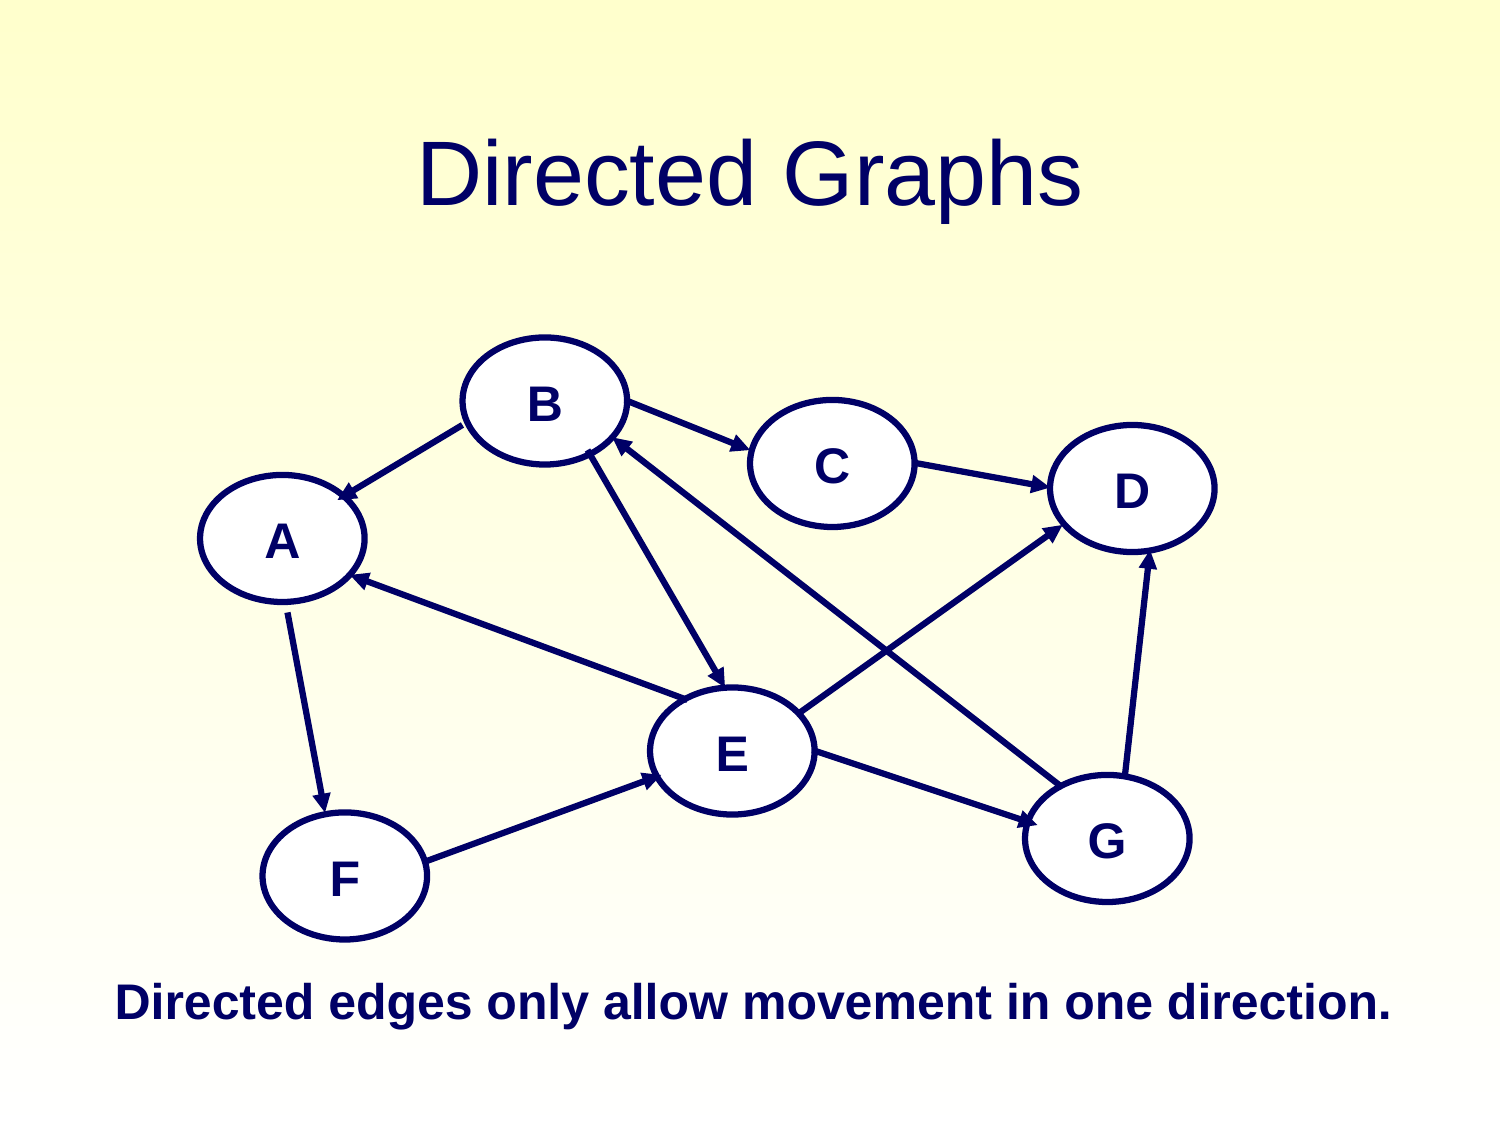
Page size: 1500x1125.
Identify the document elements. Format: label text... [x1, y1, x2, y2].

text_box [624, 399, 751, 452]
title Directed Graphs [112, 99, 1388, 238]
text_box G [1025, 774, 1190, 903]
text_box F [262, 812, 428, 940]
text_box [337, 424, 463, 500]
text_box [424, 773, 662, 863]
text_box [612, 437, 886, 650]
text_box [1124, 549, 1155, 775]
text_box Directed edges only allow movement in one direction. [99, 962, 1409, 1038]
text_box [912, 462, 1051, 492]
text_box [587, 449, 725, 688]
text_box E [650, 687, 815, 815]
text_box [287, 612, 329, 813]
text_box A [200, 474, 365, 603]
text_box C [750, 399, 915, 528]
text_box [799, 525, 1063, 713]
text_box [812, 749, 1038, 827]
text_box B [462, 337, 628, 465]
text_box D [1050, 424, 1215, 553]
text_box [349, 573, 688, 701]
